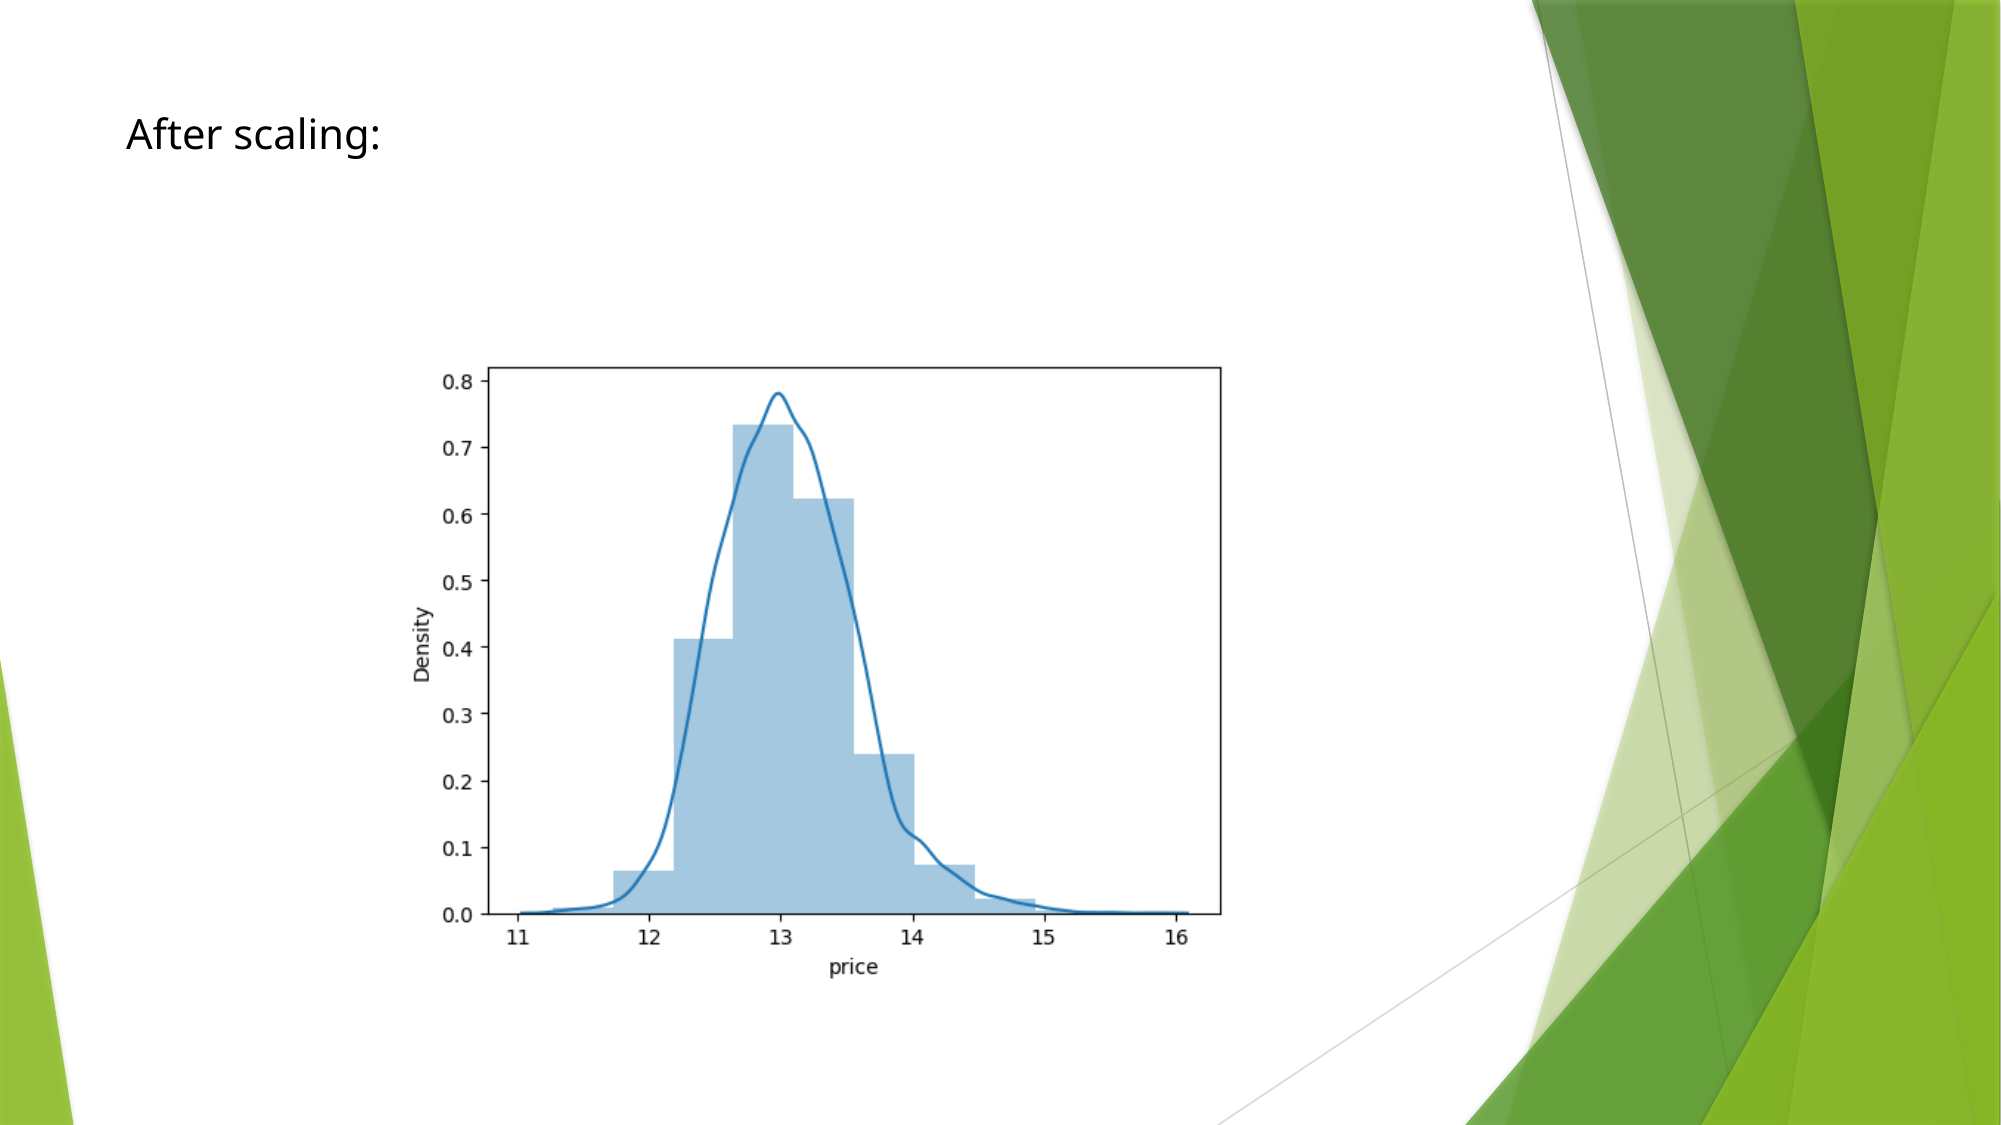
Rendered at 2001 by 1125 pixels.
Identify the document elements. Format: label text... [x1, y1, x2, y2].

title After scaling: [111, 99, 1522, 317]
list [397, 353, 1235, 992]
